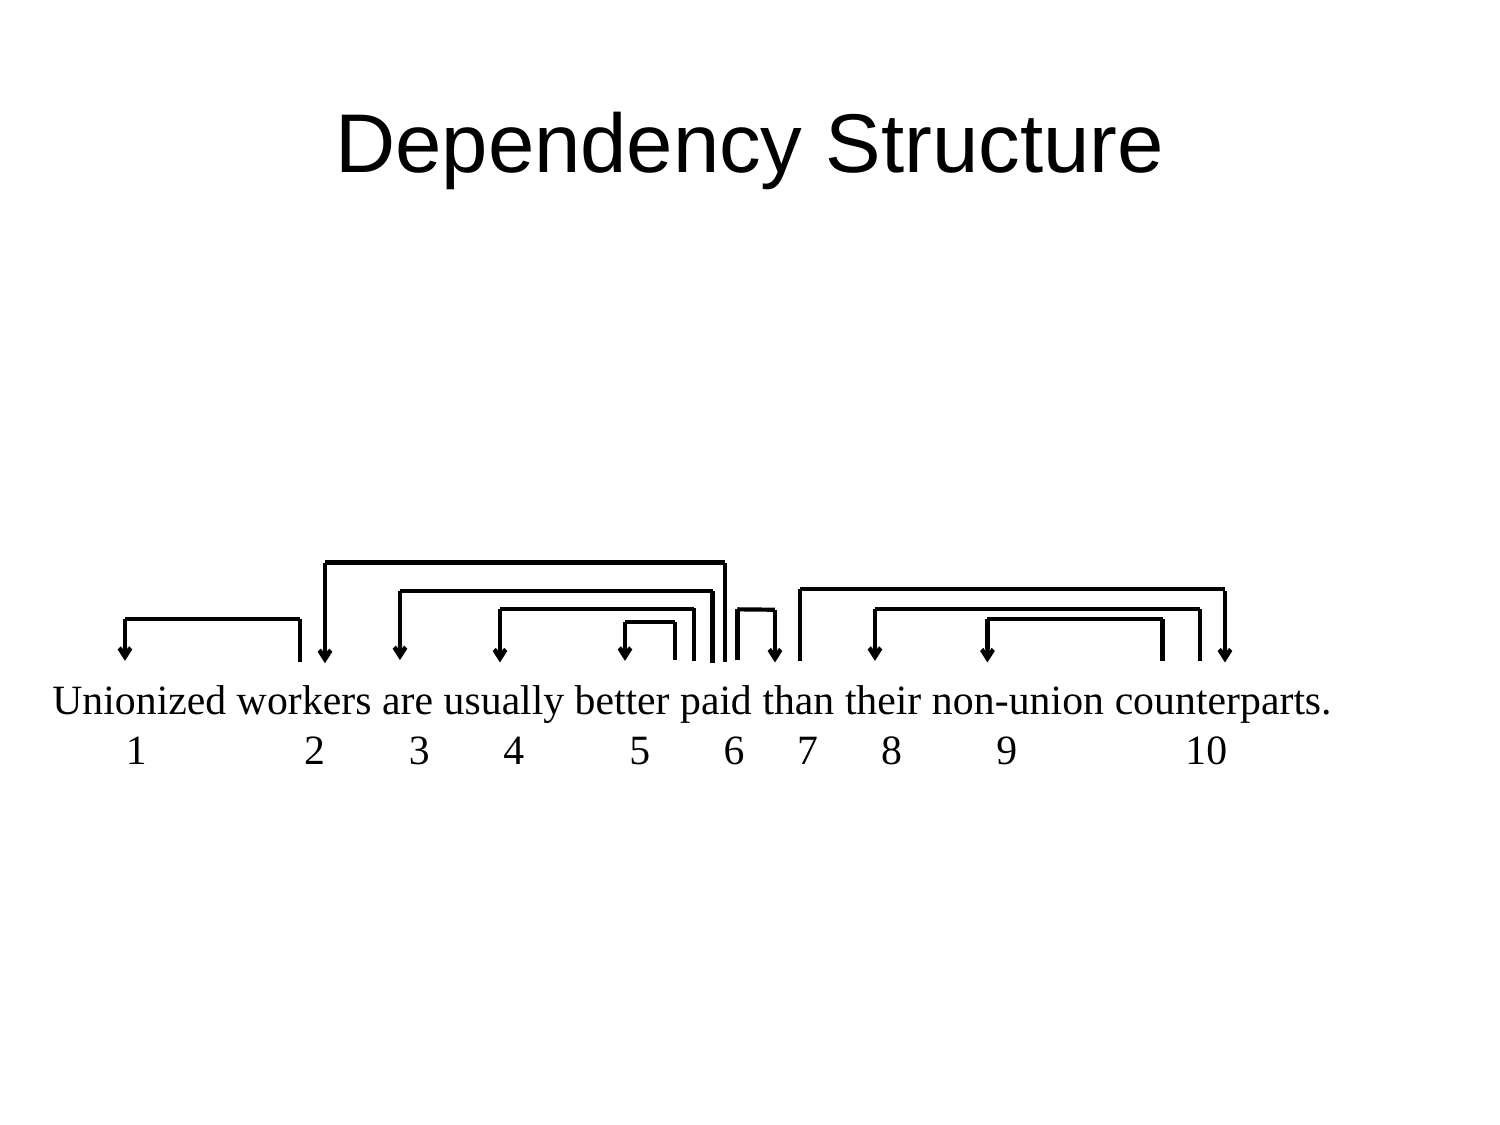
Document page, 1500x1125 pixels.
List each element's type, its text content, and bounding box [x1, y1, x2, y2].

title Dependency Structure [75, 45, 1425, 233]
text_box Unionized workers are usually better paid than their non-union counterparts. 1 2 3 4 5 6 7 8 9 10 [37, 665, 1350, 781]
